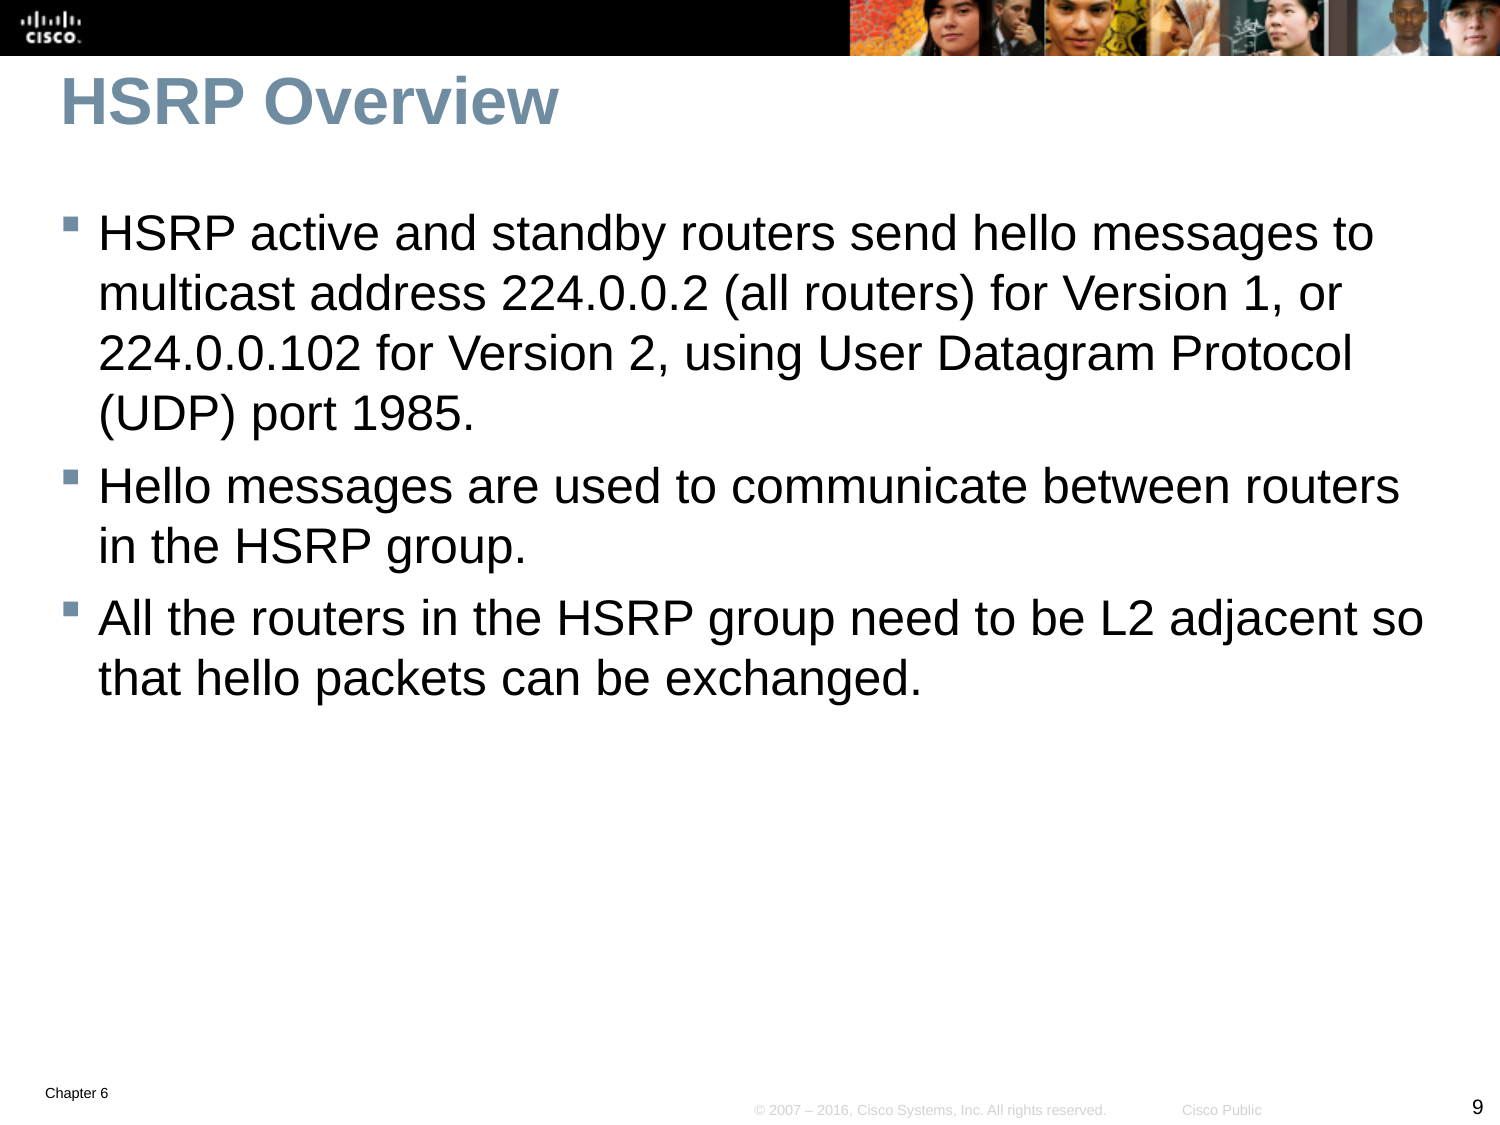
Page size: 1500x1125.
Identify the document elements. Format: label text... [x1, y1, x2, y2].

picture [0, 0, 1500, 56]
title HSRP Overview [45, 59, 1444, 182]
list HSRP active and standby routers send hello messages to multicast address 224.0.0.2 (all routers) for Version 1, or 224.0.0.102 for Version 2, using User Datagram Protocol (UDP) port 1985. Hello messages are used to communicate between routers in the HSRP group. All the routers in the HSRP group need to be L2 adjacent so that hello packets can be exchanged. [45, 193, 1444, 1037]
